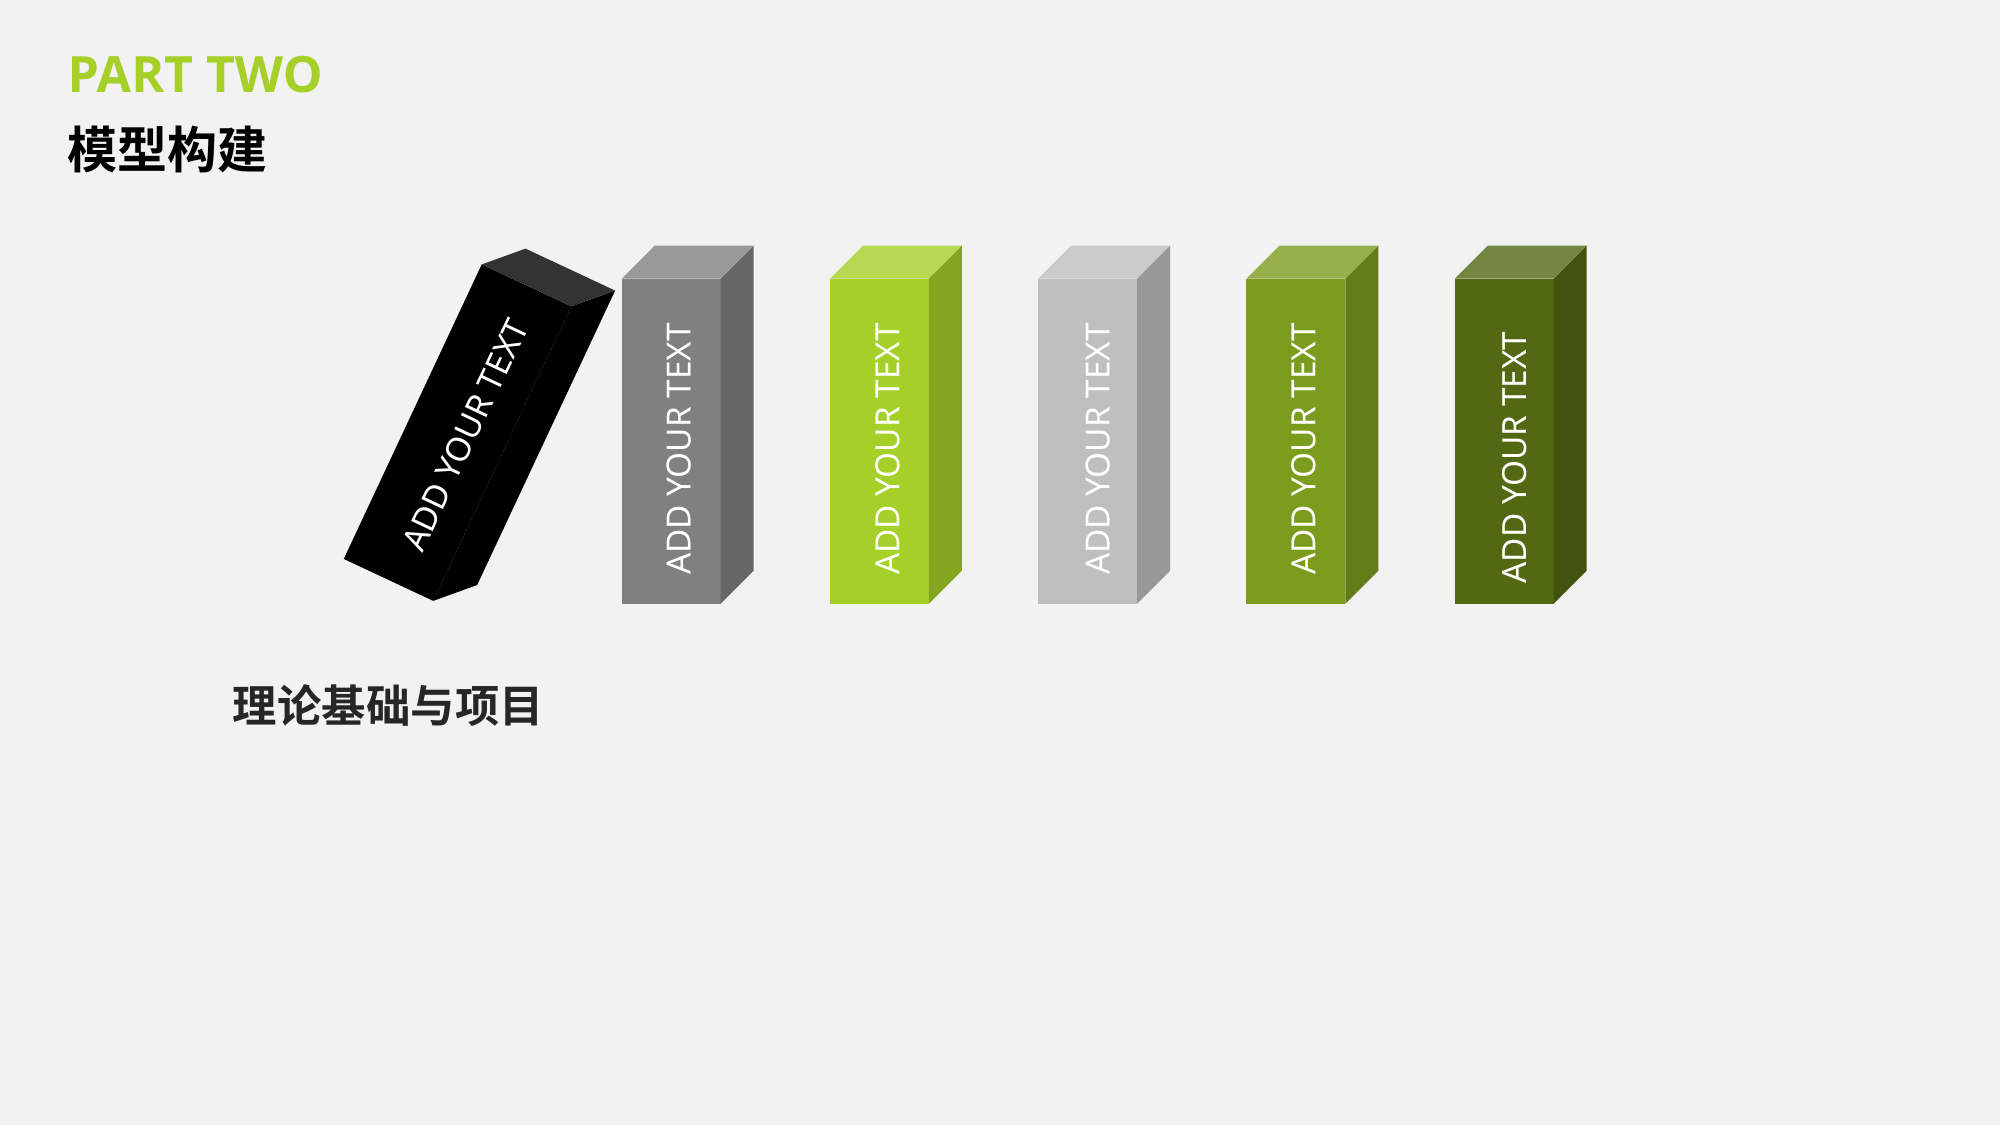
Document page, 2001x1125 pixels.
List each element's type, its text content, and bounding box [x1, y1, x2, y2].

text_box [1245, 245, 1379, 605]
text_box ADD YOUR TEXT [368, 290, 549, 573]
text_box ADD YOUR TEXT [846, 308, 914, 590]
text_box [343, 248, 616, 602]
text_box [1454, 245, 1588, 605]
text_box [1037, 245, 1171, 605]
text_box ADD YOUR TEXT [1056, 308, 1124, 590]
text_box ADD YOUR TEXT [1262, 308, 1330, 590]
text_box ADD YOUR TEXT [1473, 316, 1540, 599]
text_box [829, 245, 963, 605]
list 模型构建 [52, 110, 630, 199]
list PART TWO [52, 41, 630, 110]
text_box [621, 245, 755, 605]
text_box ADD YOUR TEXT [638, 308, 705, 590]
text_box 理论基础与项目 [217, 670, 560, 740]
